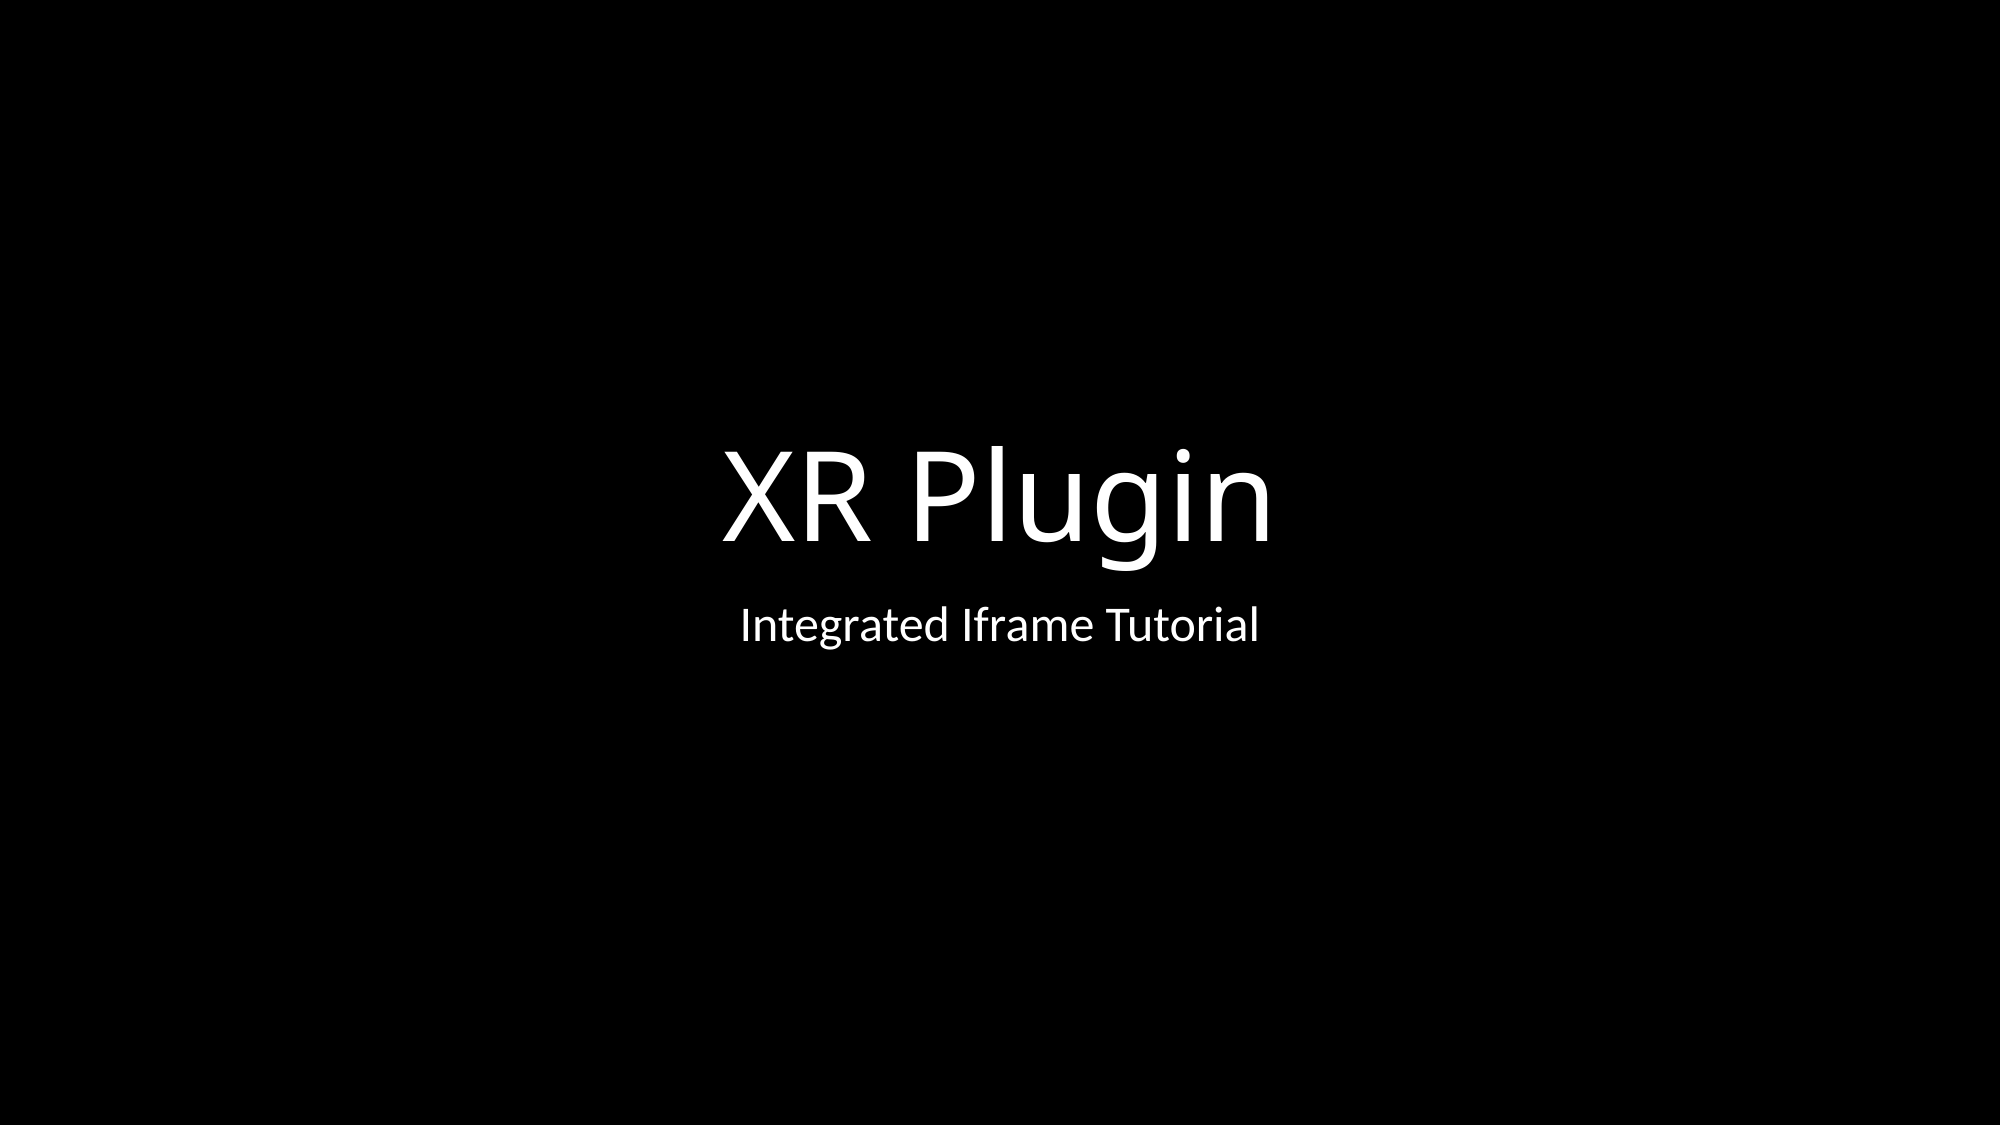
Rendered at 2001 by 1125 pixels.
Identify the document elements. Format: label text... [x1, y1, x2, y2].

title XR Plugin [249, 184, 1750, 576]
subtitle Integrated Iframe Tutorial [249, 590, 1750, 863]
